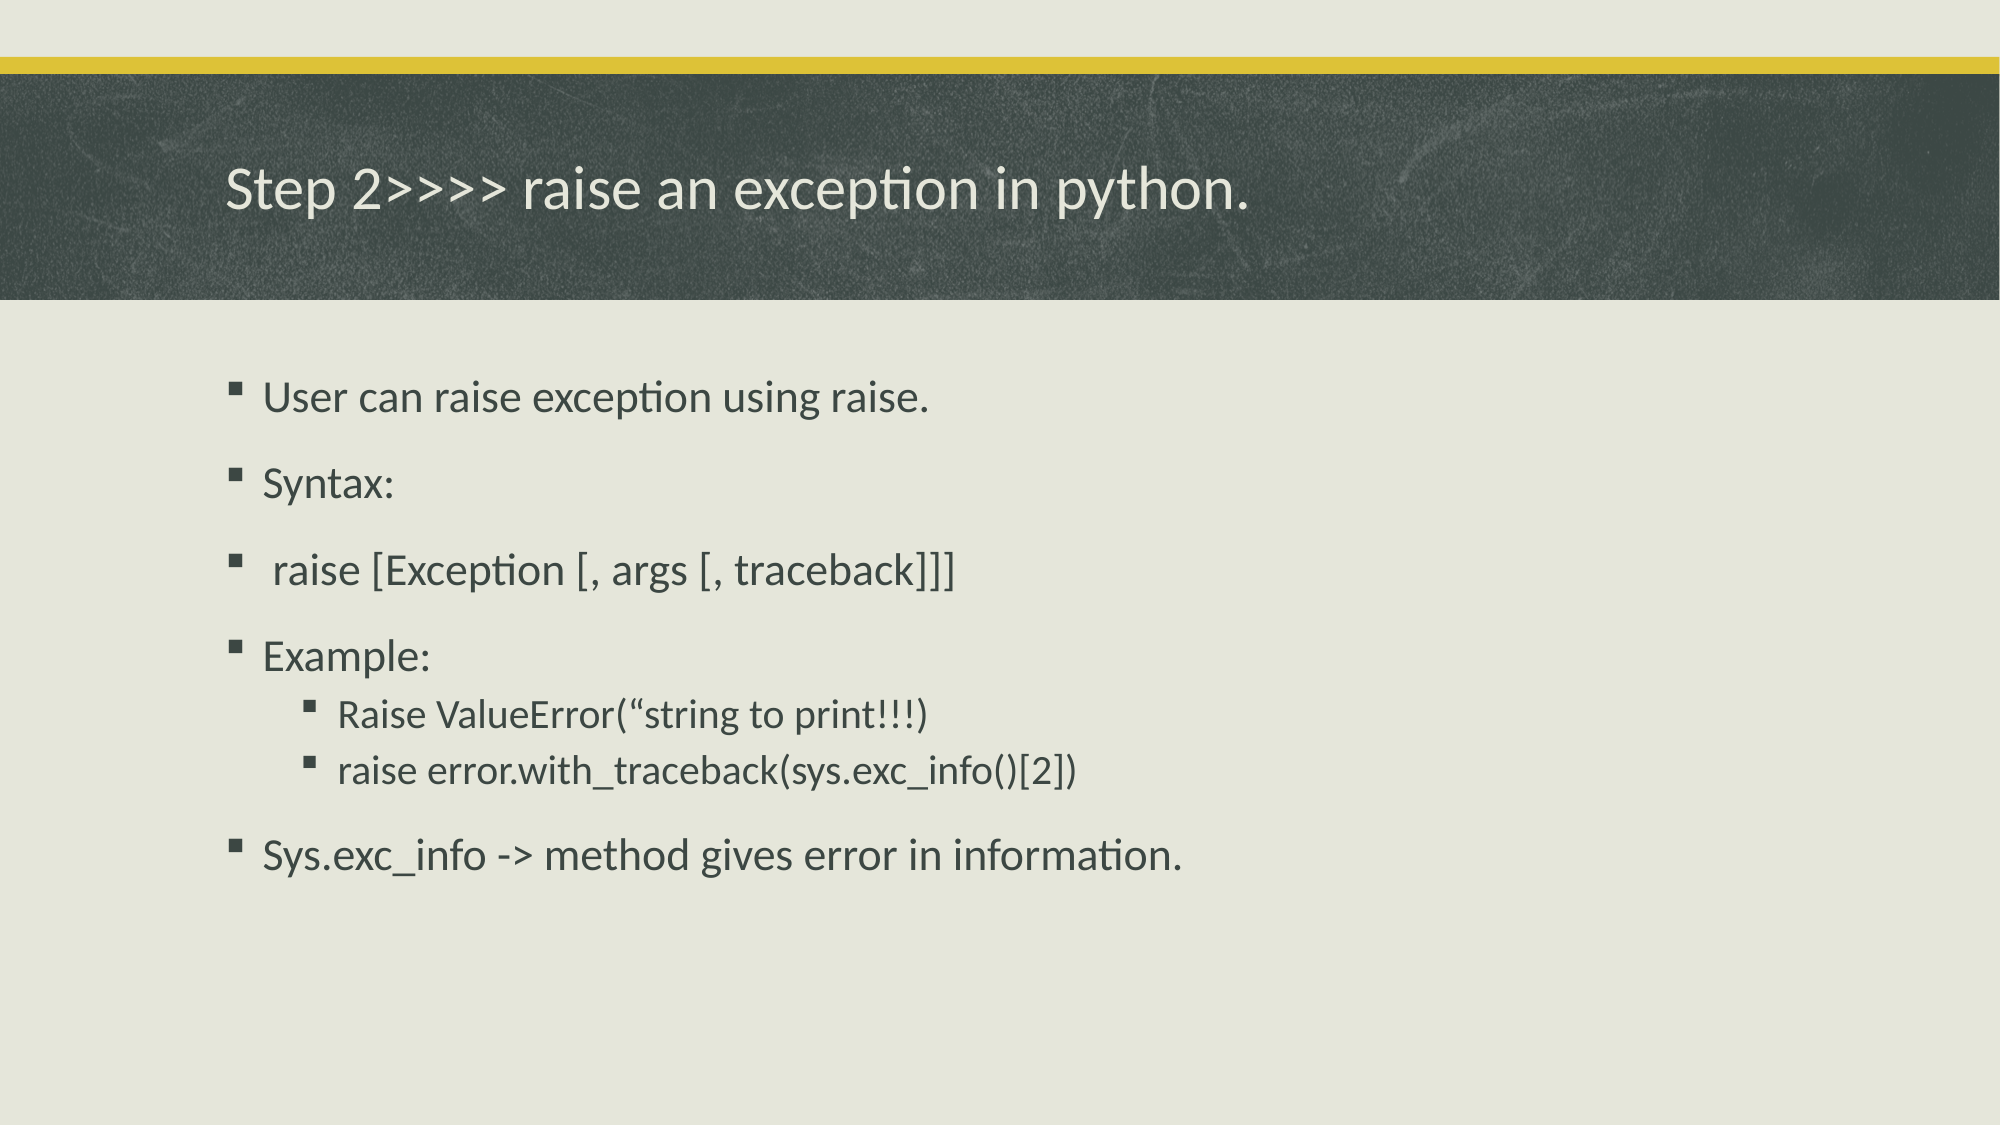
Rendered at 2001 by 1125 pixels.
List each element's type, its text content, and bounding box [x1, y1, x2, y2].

title Step 2>>>> raise an exception in python. [210, 76, 1790, 300]
list User can raise exception using raise. Syntax: raise [Exception [, args [, traceback]]] Example: Raise ValueError(“string to print!!!) raise error.with_traceback(sys.exc_info()[2]) Sys.exc_info -> method gives error in information. [210, 359, 1790, 1014]
picture [0, 74, 2000, 300]
